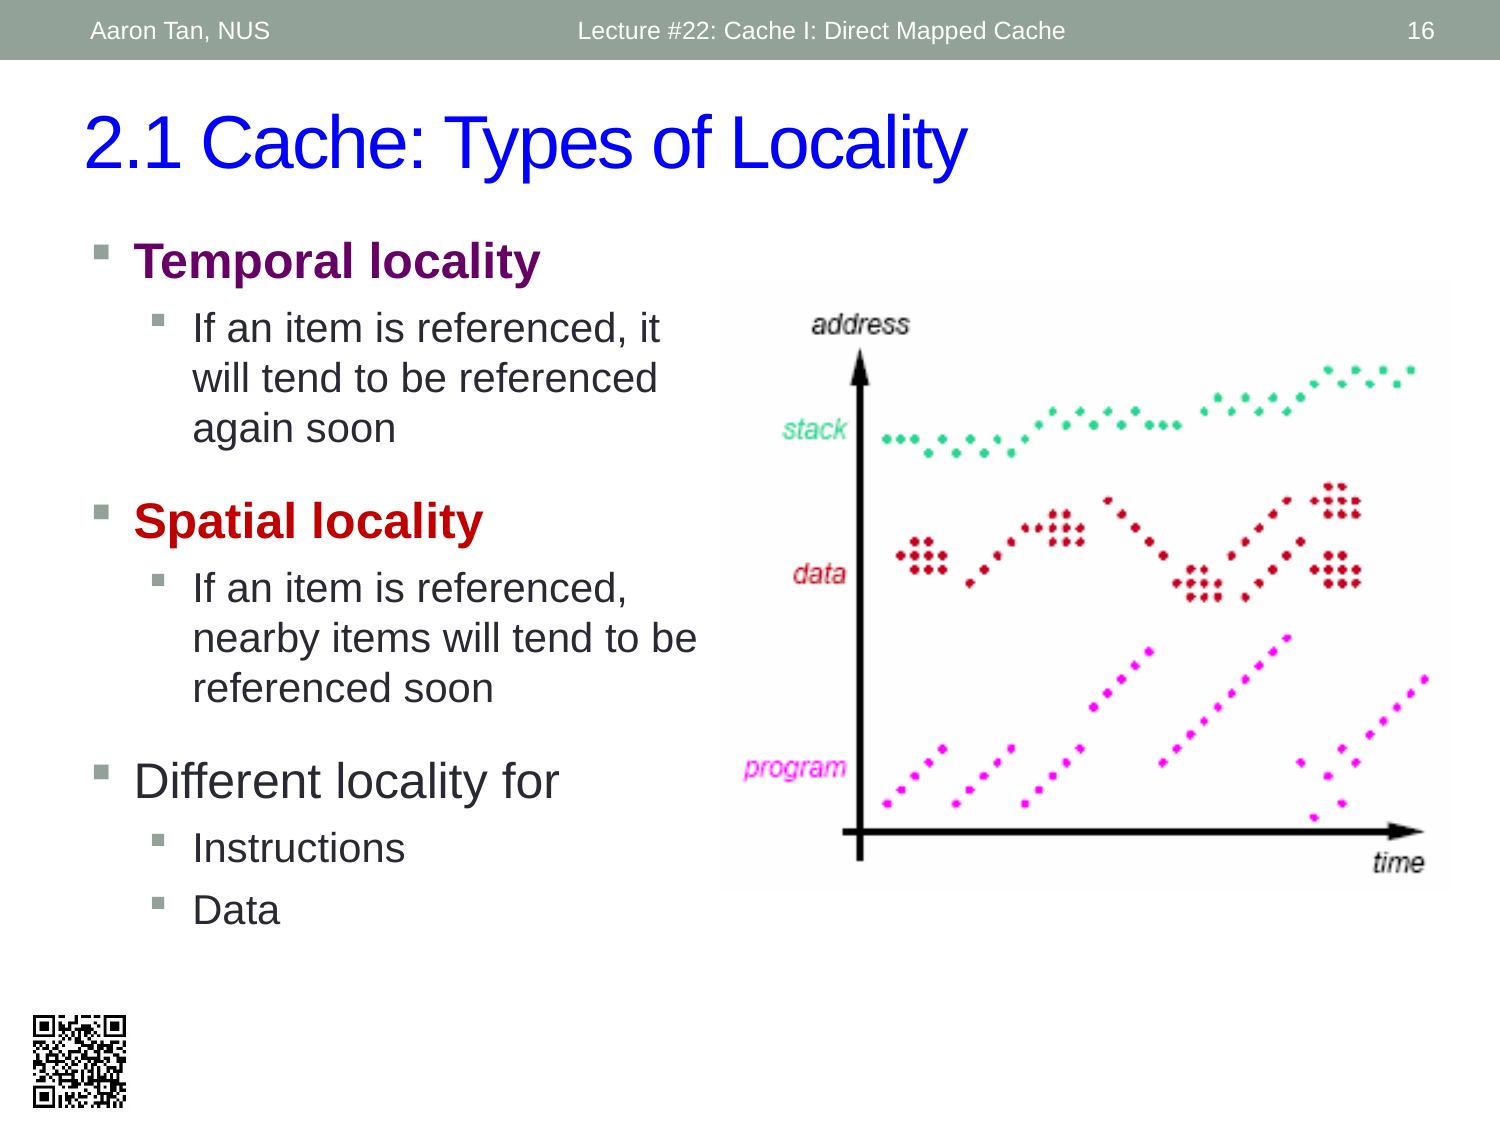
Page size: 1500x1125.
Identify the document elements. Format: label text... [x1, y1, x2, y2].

picture [26, 1008, 132, 1114]
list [719, 279, 1451, 892]
text_box Temporal locality If an item is referenced, it will tend to be referenced again soon Spatial locality If an item is referenced, nearby items will tend to be referenced soon Different locality for Instructions Data [74, 220, 721, 984]
title 2.1 Cache: Types of Locality [68, 86, 1450, 192]
footer Lecture #22: Cache I: Direct Mapped Cache [562, 3, 1238, 57]
slide_number 16 [1308, 3, 1450, 57]
slide_number Aaron Tan, NUS [75, 3, 550, 57]
